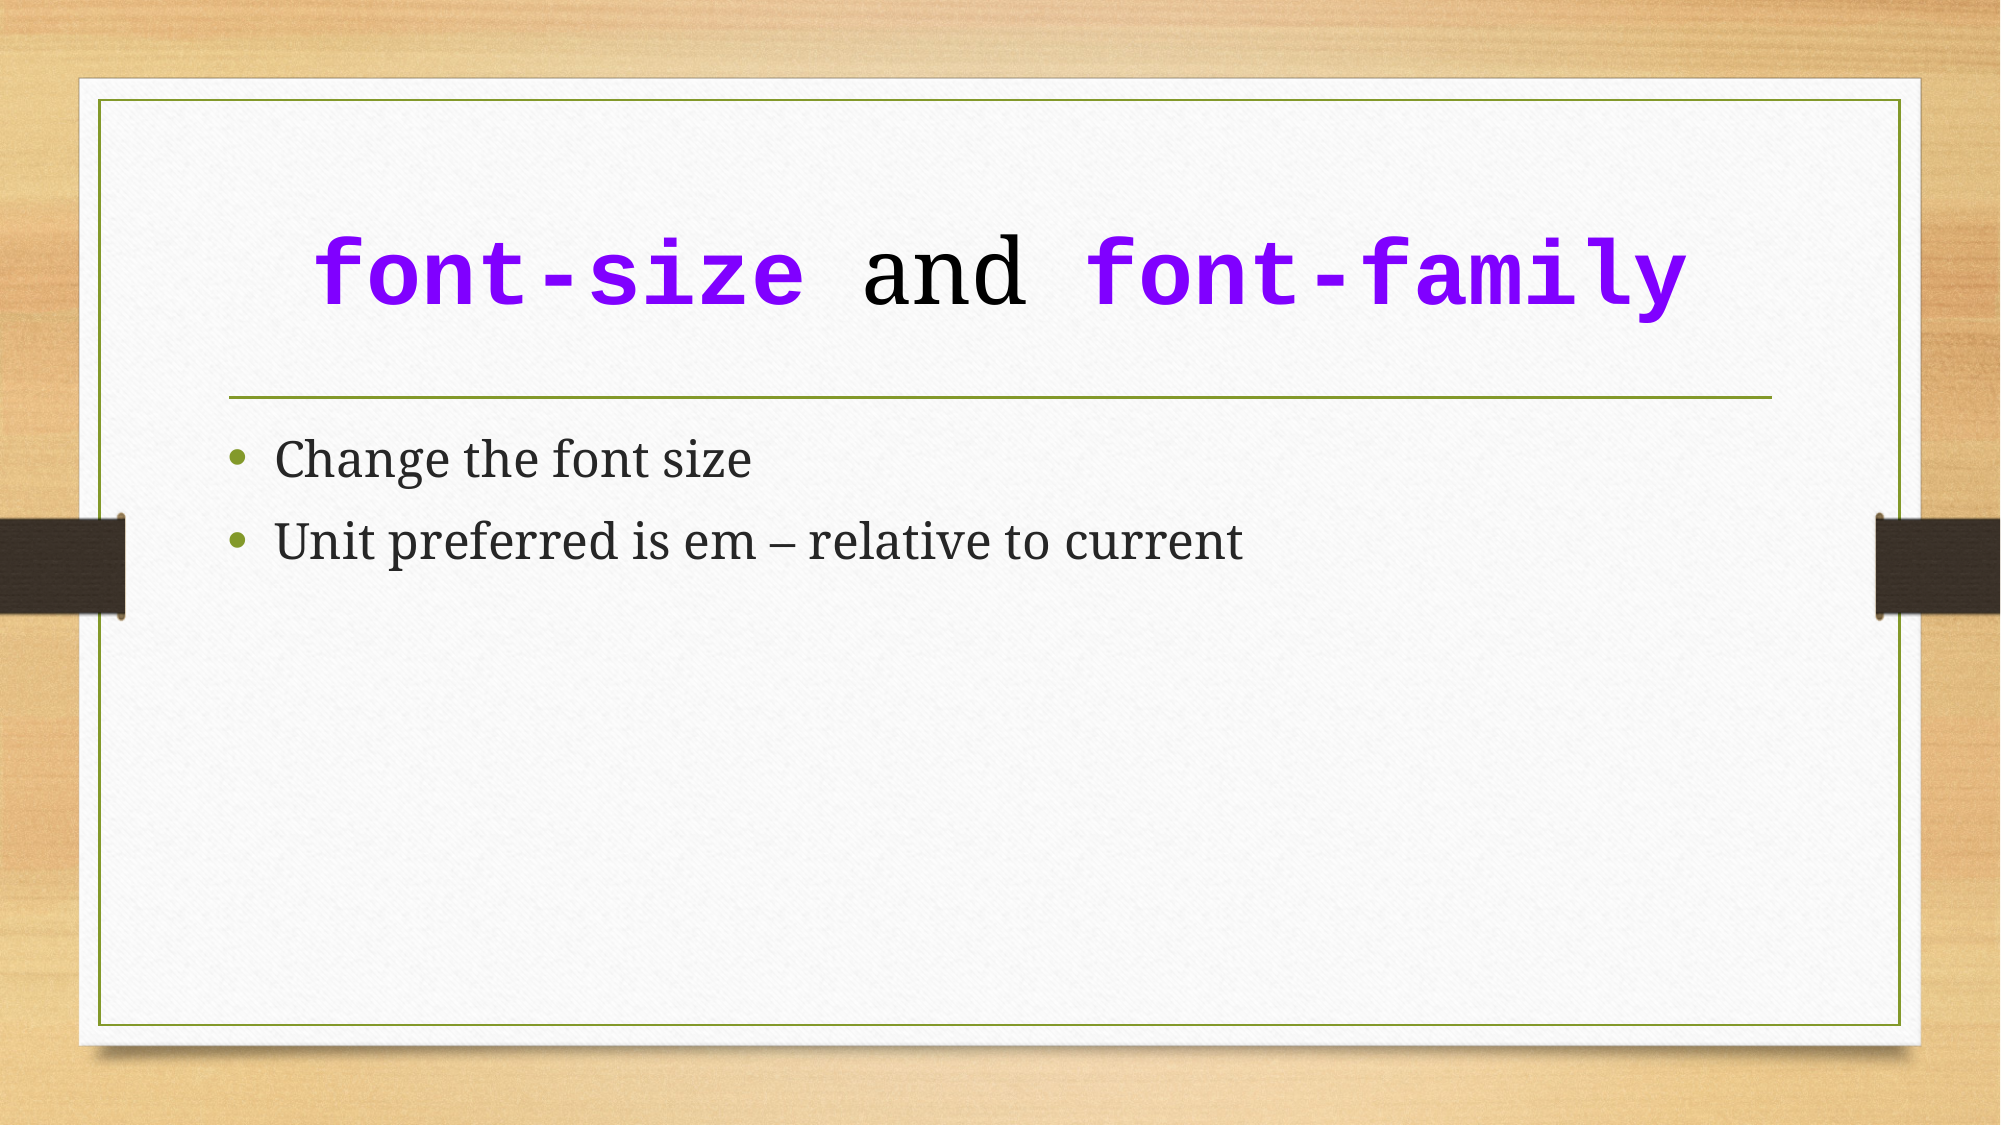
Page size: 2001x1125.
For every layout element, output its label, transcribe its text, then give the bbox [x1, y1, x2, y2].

list Change the font size Unit preferred is em – relative to current [212, 419, 1788, 964]
picture [0, 0, 2001, 1125]
title font-size and font-family [212, 161, 1788, 375]
